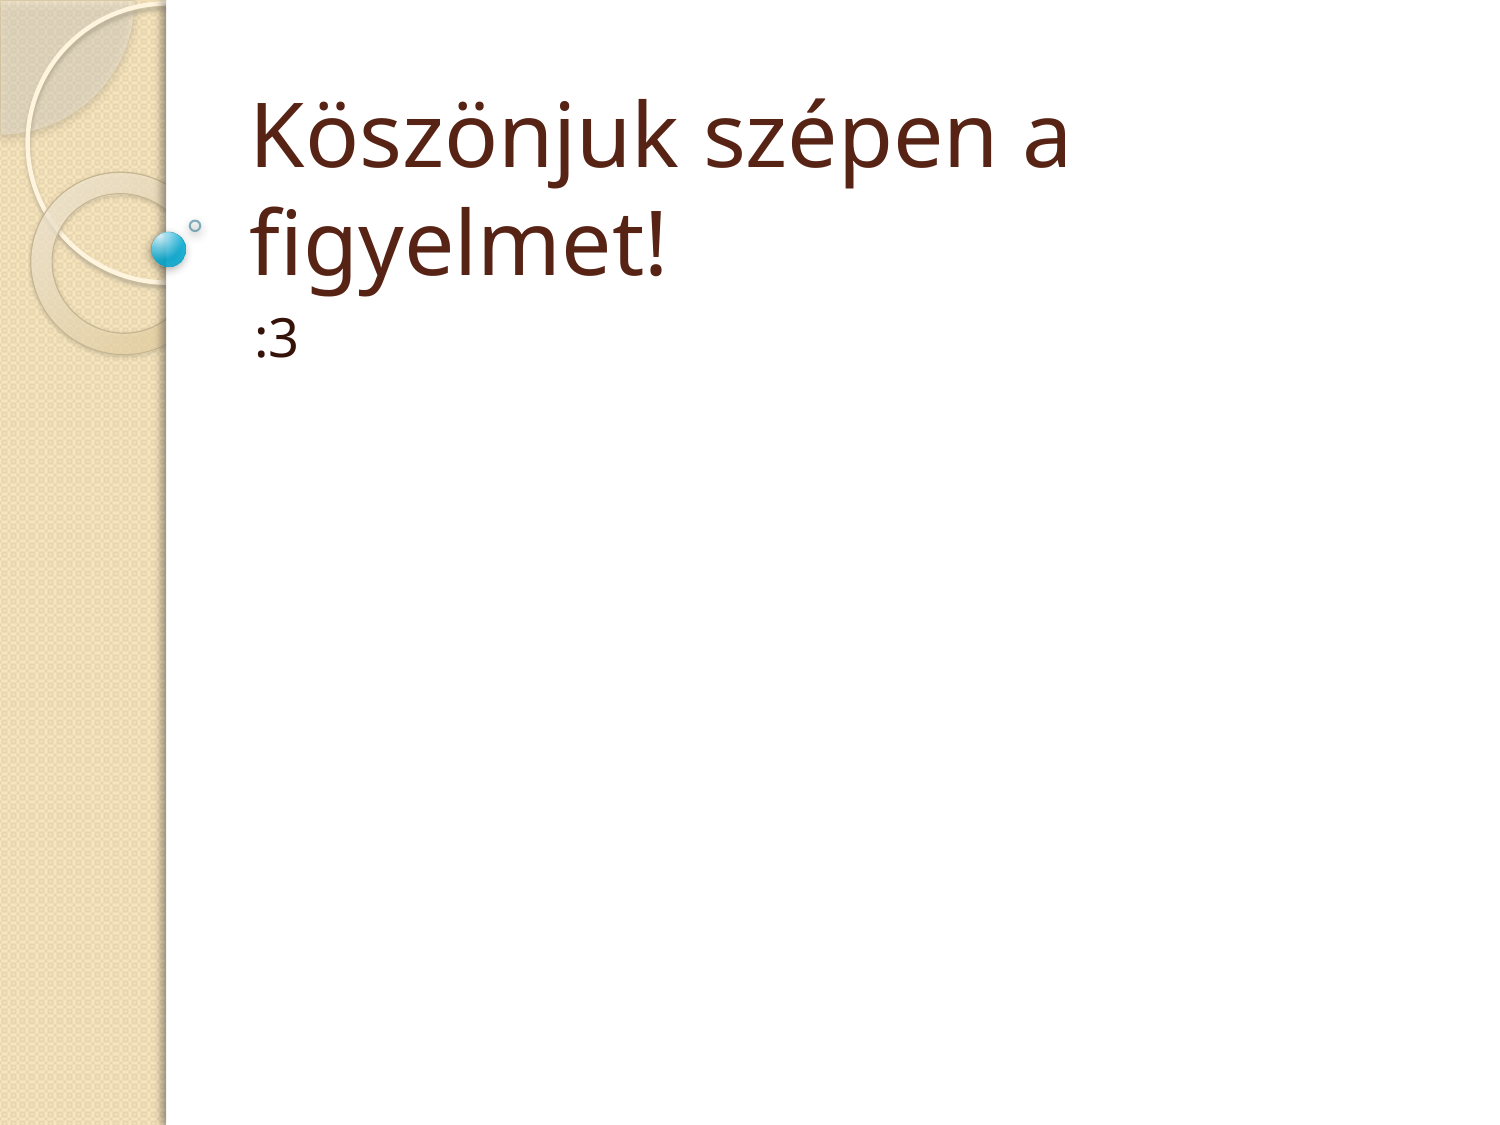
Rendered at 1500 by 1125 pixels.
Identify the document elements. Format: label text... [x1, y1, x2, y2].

subtitle :3 [234, 303, 1450, 591]
title Köszönjuk szépen a figyelmet! [234, 59, 1450, 301]
